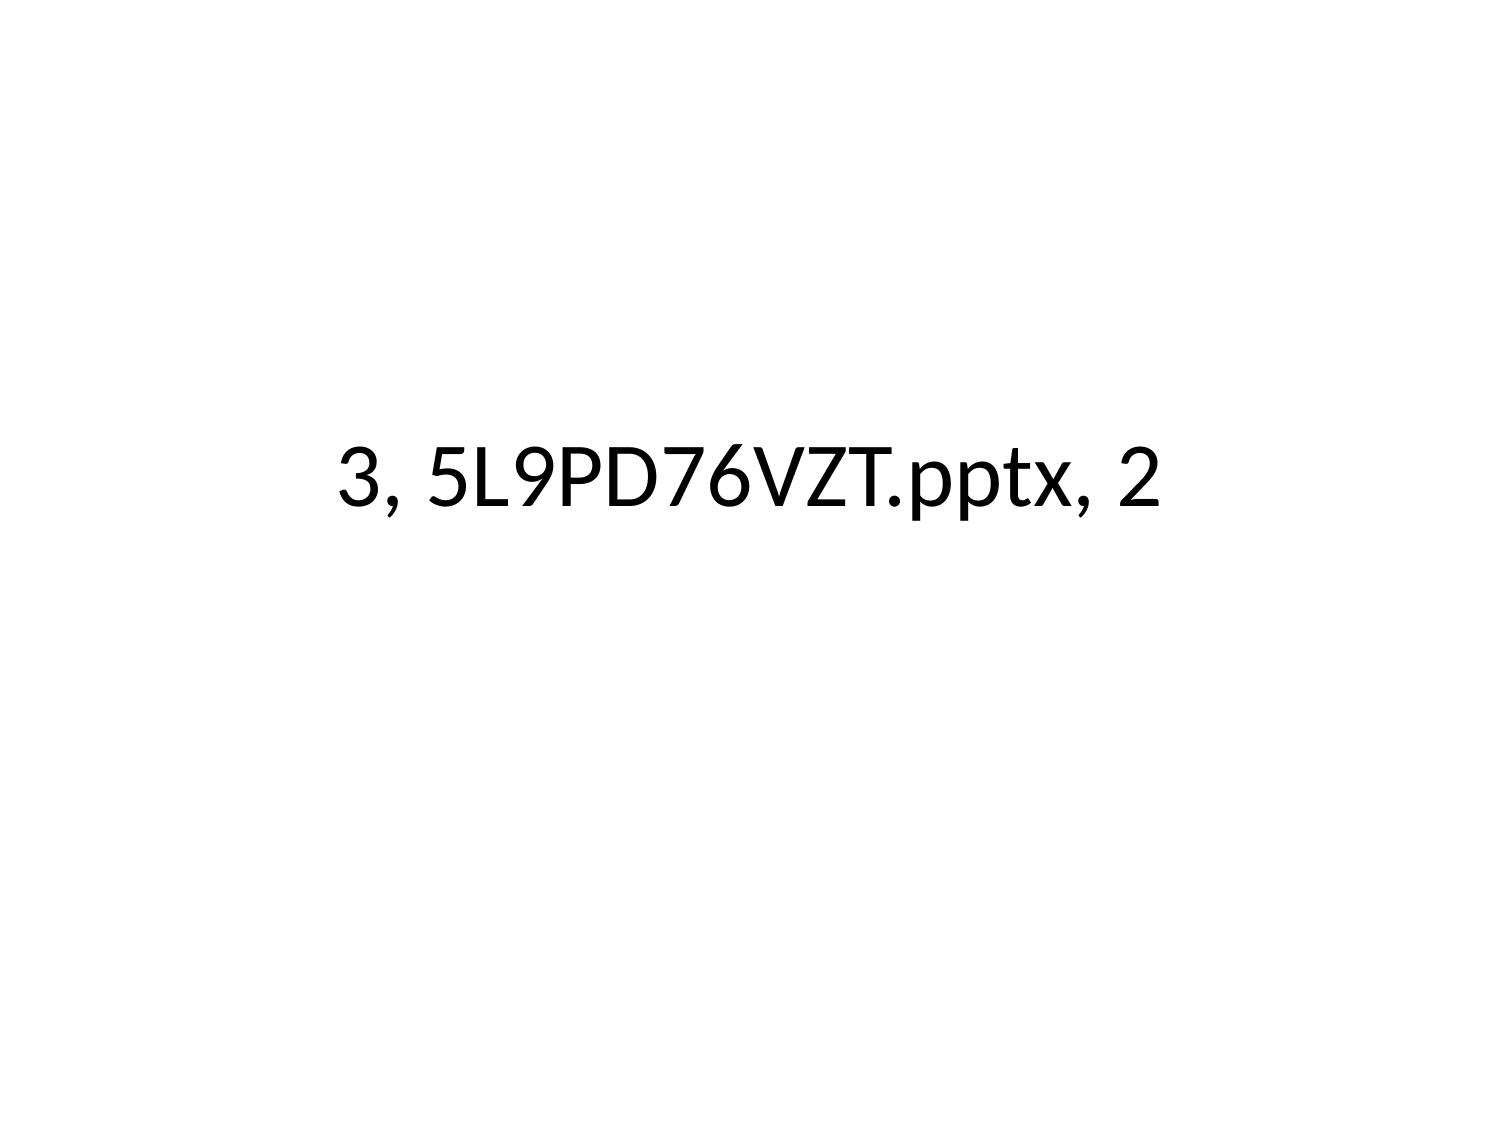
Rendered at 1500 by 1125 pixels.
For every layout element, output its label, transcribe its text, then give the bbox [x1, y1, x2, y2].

title 3, 5L9PD76VZT.pptx, 2 [112, 349, 1388, 591]
